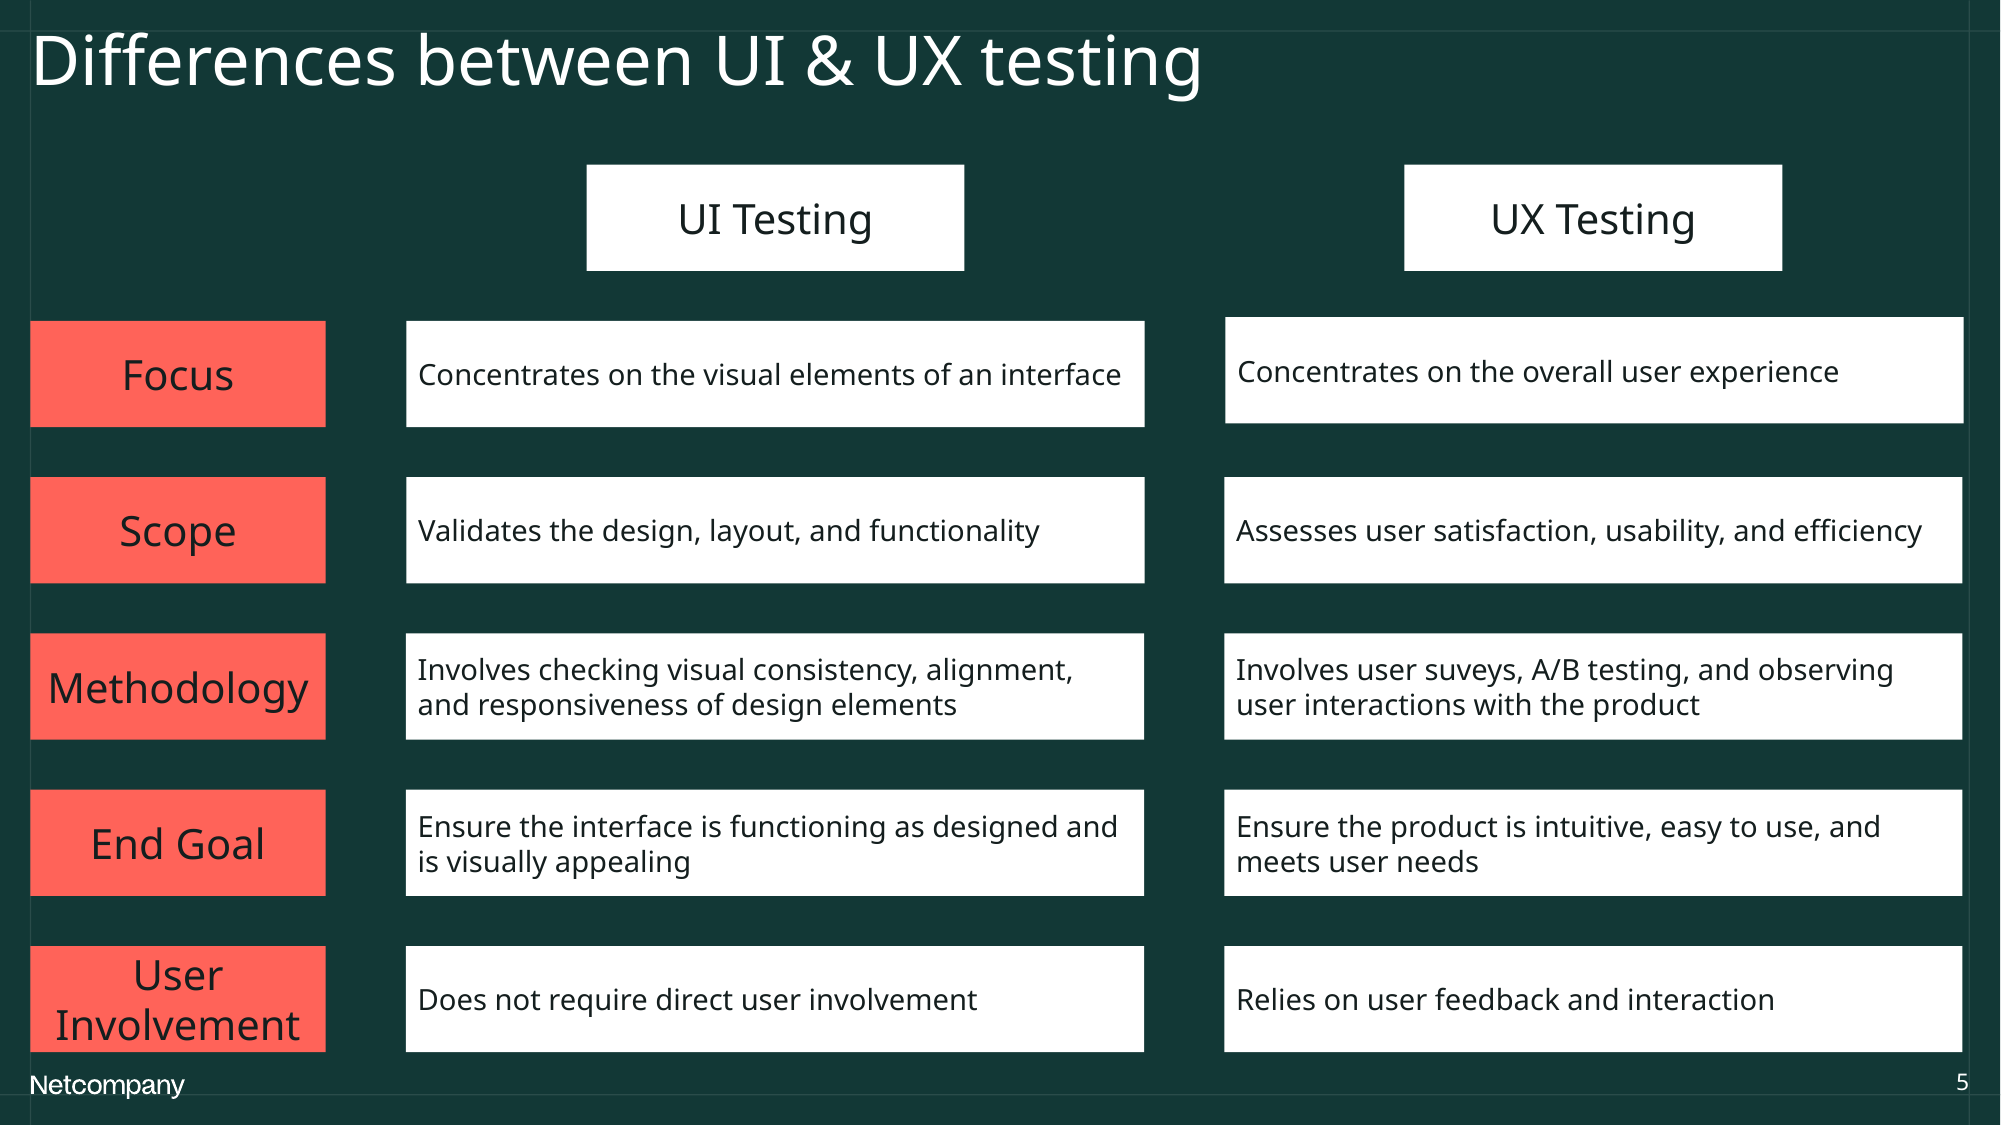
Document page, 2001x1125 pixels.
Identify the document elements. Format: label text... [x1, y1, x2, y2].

text_box Involves checking visual consistency, alignment, and responsiveness of design elements [405, 632, 1145, 741]
text_box Ensure the product is intuitive, easy to use, and meets user needs [1223, 789, 1963, 897]
text_box Scope [29, 476, 327, 584]
text_box User Involvement [29, 945, 327, 1053]
text_box Relies on user feedback and interaction [1223, 945, 1963, 1053]
text_box UX Testing [1403, 163, 1783, 272]
text_box Involves user suveys, A/B testing, and observing user interactions with the product [1223, 632, 1963, 741]
text_box Methodology [29, 632, 327, 741]
text_box Does not require direct user involvement [405, 945, 1145, 1053]
text_box Concentrates on the overall user experience [1224, 316, 1965, 425]
slide_number 5 [1524, 1062, 1970, 1095]
text_box End Goal [29, 789, 327, 897]
text_box Validates the design, layout, and functionality [405, 476, 1146, 584]
text_box Assesses user satisfaction, usability, and efficiency [1223, 476, 1963, 584]
text_box Ensure the interface is functioning as designed and is visually appealing [405, 789, 1145, 897]
text_box Concentrates on the visual elements of an interface [405, 320, 1146, 428]
text_box Focus [29, 320, 327, 428]
text_box UI Testing [586, 163, 965, 272]
title Differences between UI & UX testing [30, 30, 1970, 186]
